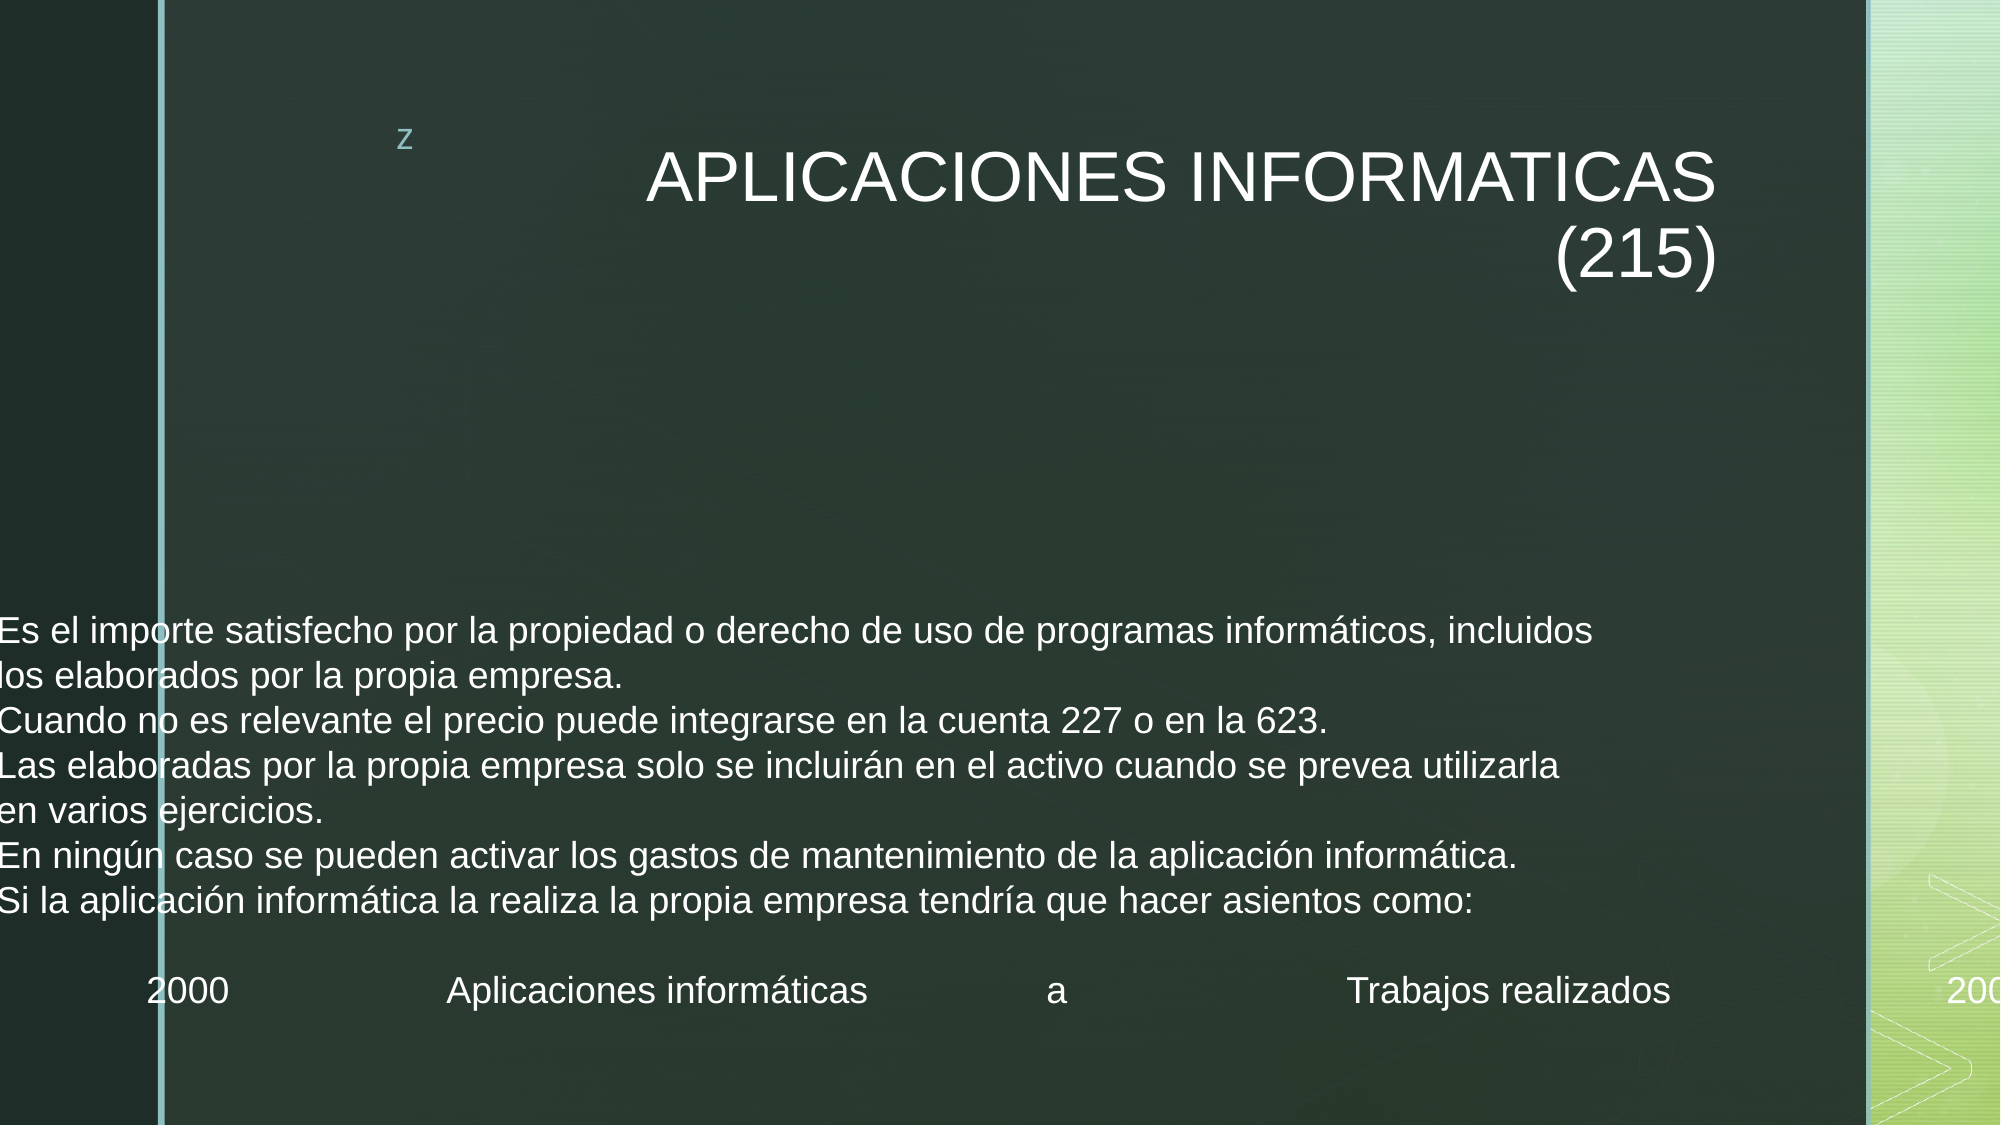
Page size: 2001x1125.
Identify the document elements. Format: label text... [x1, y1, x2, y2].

picture [1871, 0, 2001, 1125]
text_box Es el importe satisfecho por la propiedad o derecho de uso de programas informáticos, incluidos los elaborados por la propia empresa. Cuando no es relevante el precio puede integrarse en la cuenta 227 o en la 623. Las elaboradas por la propia empresa solo se incluirán en el activo cuando se prevea utilizarla en varios ejercicios. En ningún caso se pueden activar los gastos de mantenimiento de la aplicación informática. Si la aplicación informática la realiza la propia empresa tendría que hacer asientos como: 2000 Aplicaciones informáticas a Trabajos realizados 2000 [0, 598, 2000, 1125]
title APLICACIONES INFORMATICAS (215) [428, 132, 1734, 310]
